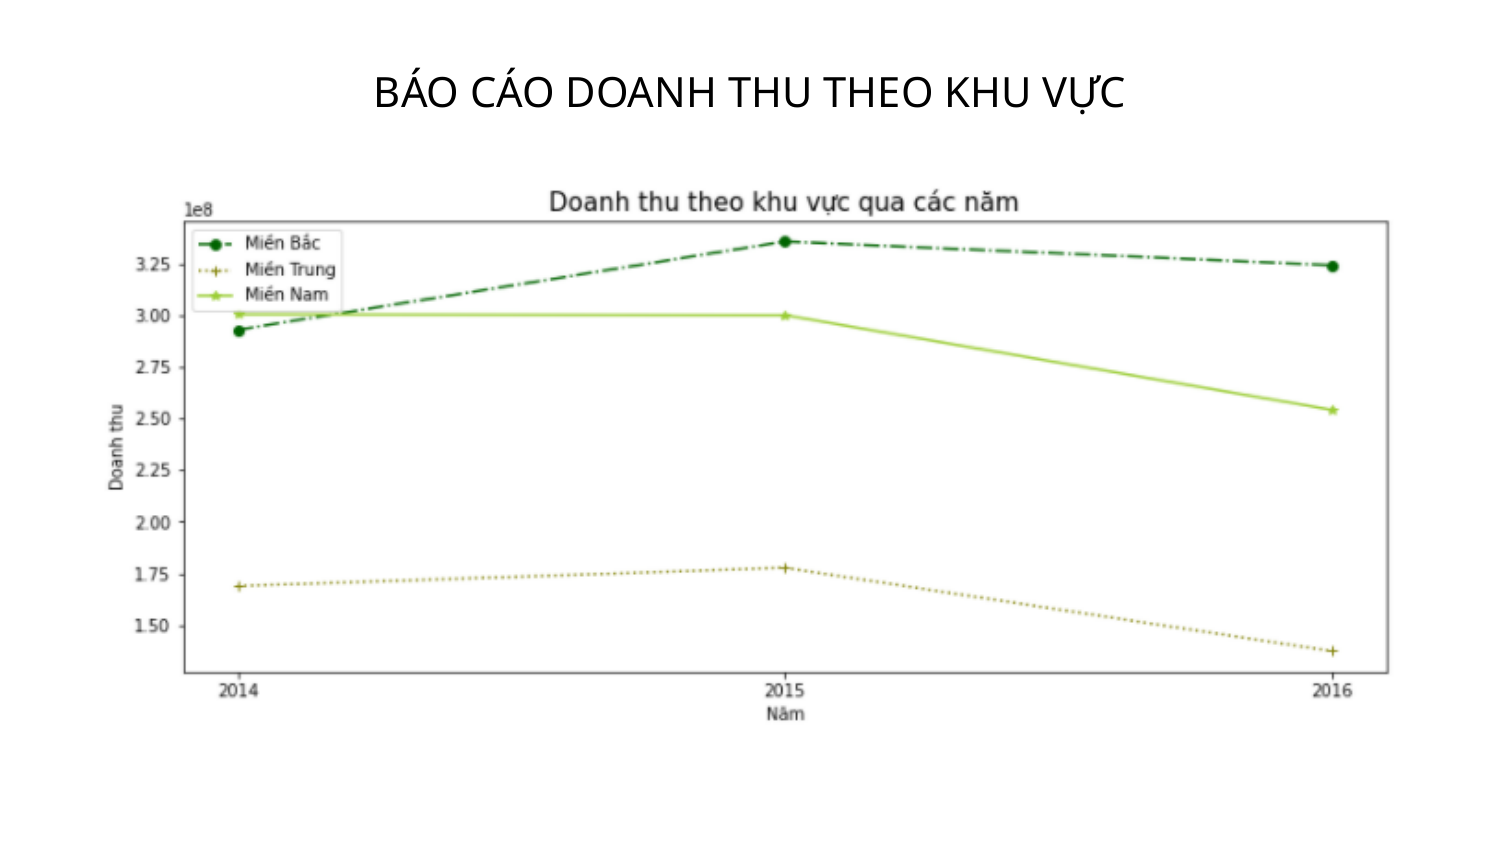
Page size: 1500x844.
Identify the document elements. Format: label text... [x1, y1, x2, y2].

picture [80, 182, 1420, 729]
title BÁO CÁO DOANH THU THEO KHU VỰC [29, 50, 1471, 145]
